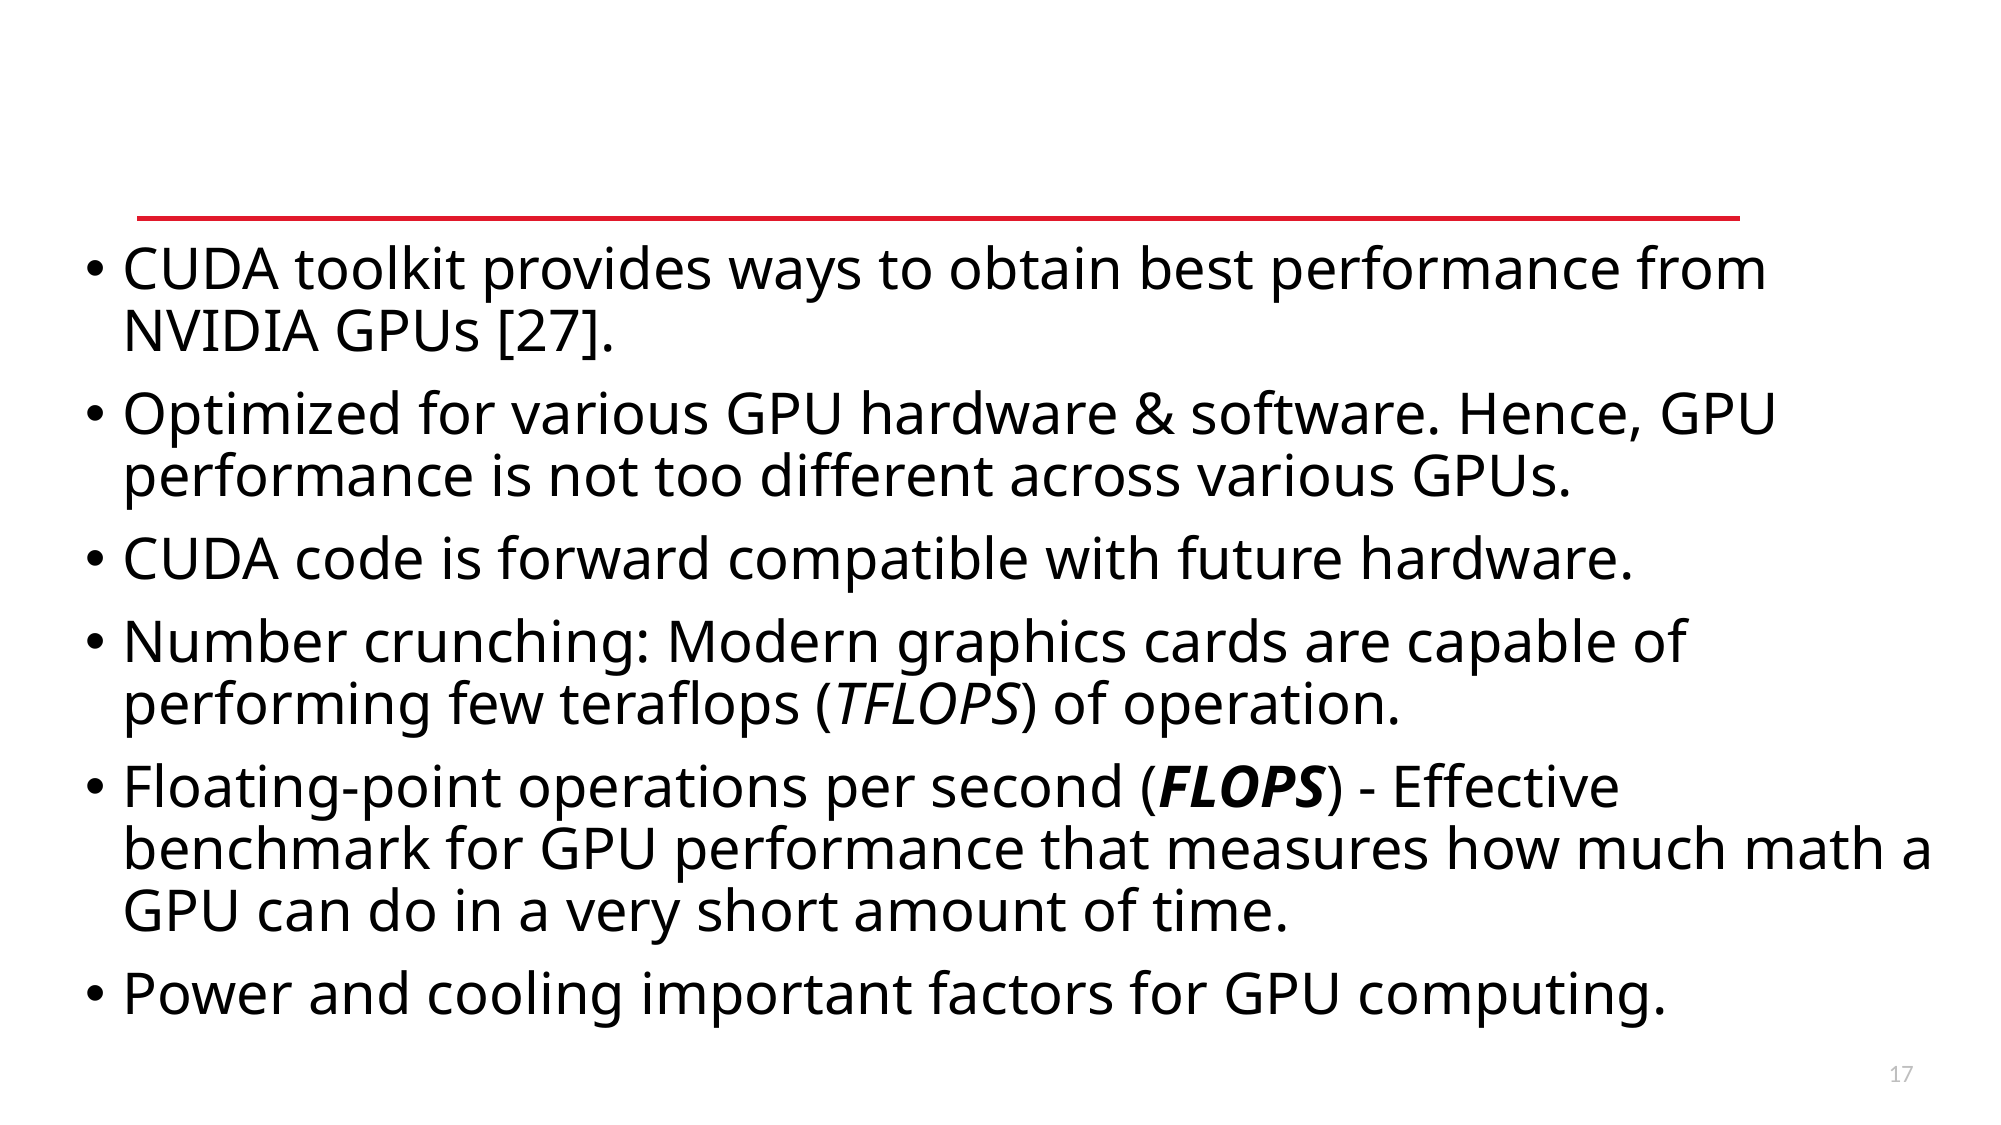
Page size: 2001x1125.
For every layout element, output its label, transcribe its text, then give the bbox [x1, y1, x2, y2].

slide_number 18 [1479, 1042, 1930, 1103]
list CUDA toolkit provides ways to obtain best performance from NVIDIA GPUs [27]. Optimized for various GPU hardware & software. Hence, GPU performance is not too different across various GPUs. CUDA code is forward compatible with future hardware. Number crunching: Modern graphics cards are capable of performing few teraflops (TFLOPS) of operation. Floating-point operations per second (FLOPS) - Effective benchmark for GPU performance that measures how much math a GPU can do in a very short amount of time. Power and cooling important factors for GPU computing. [70, 232, 1953, 1043]
